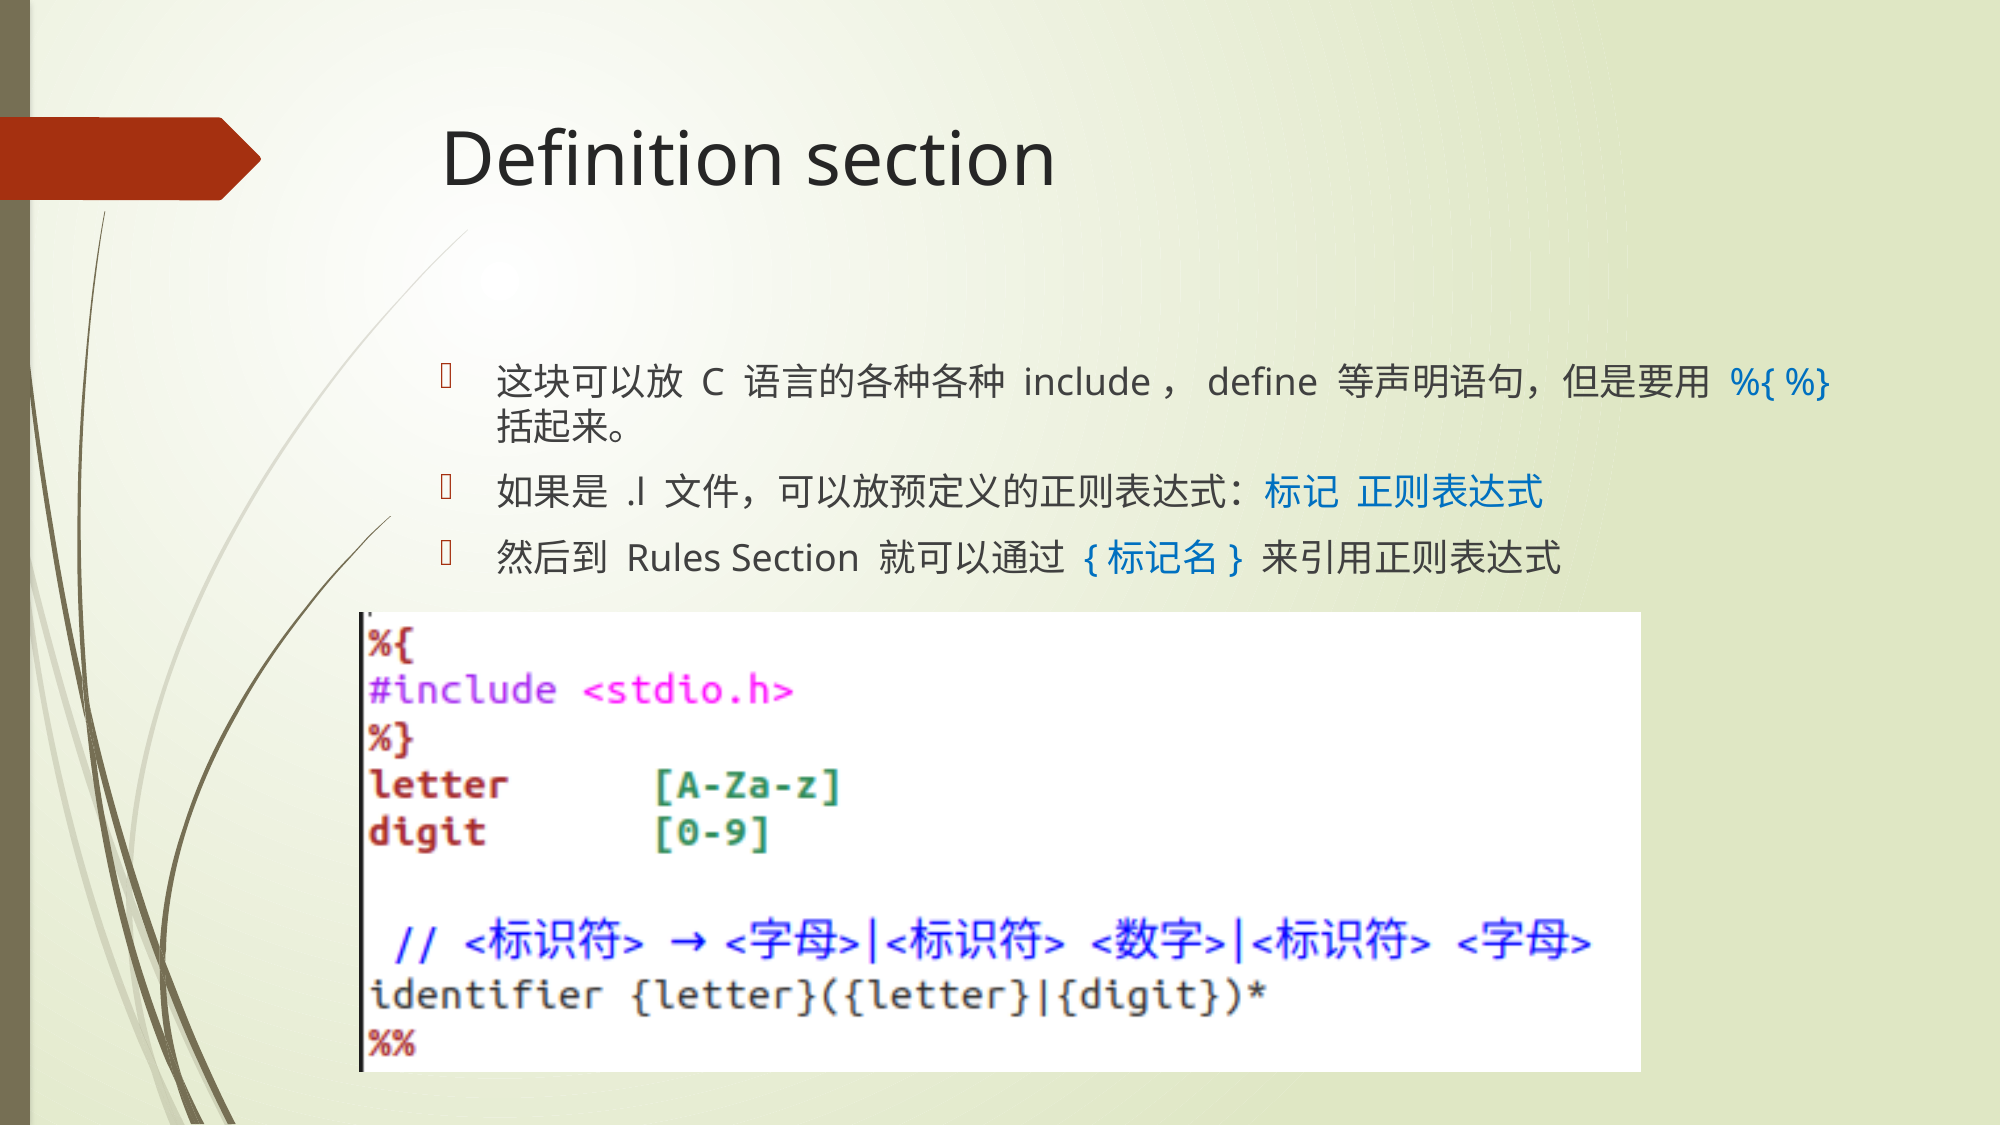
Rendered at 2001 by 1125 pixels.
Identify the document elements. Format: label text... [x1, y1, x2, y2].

title Definition section [425, 102, 1888, 313]
list 这块可以放 C 语言的各种各种 include，define 等声明语句，但是要用 %{ %} 括起来。 如果是 .l 文件，可以放预定义的正则表达式：标记 正则表达式 然后到 Rules Section 就可以通过 {标记名} 来引用正则表达式 [424, 350, 1888, 970]
picture [358, 611, 1641, 1072]
